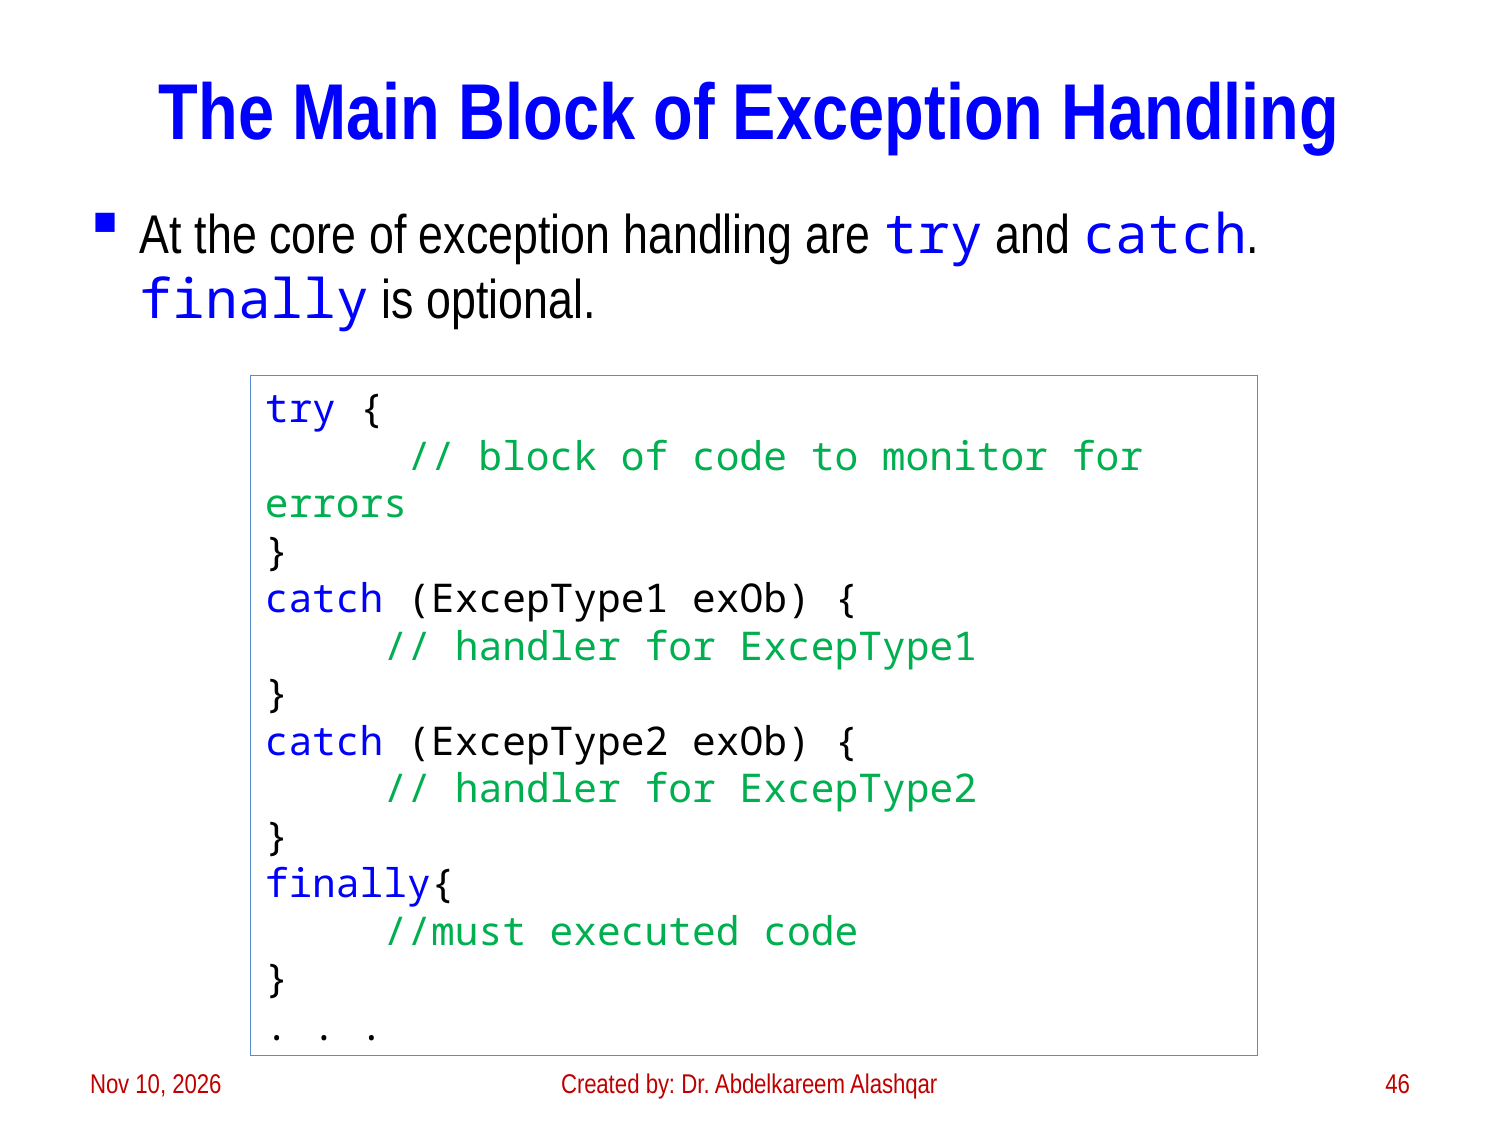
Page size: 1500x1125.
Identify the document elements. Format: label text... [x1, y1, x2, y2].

list At the core of exception handling are try and catch. finally is optional. [75, 190, 1425, 338]
text_box try { // block of code to monitor for errors } catch (ExcepType1 exOb) { // handler for ExcepType1 } catch (ExcepType2 exOb) { // handler for ExcepType2 } finally{ //must executed code } . . . [250, 375, 1258, 1056]
title The Main Block of Exception Handling [75, 30, 1425, 185]
footer Created by: Dr. Abdelkareem Alashqar [477, 1056, 1021, 1113]
slide_number 46 [1074, 1053, 1425, 1113]
slide_number 3-Feb-23 [75, 1053, 425, 1113]
